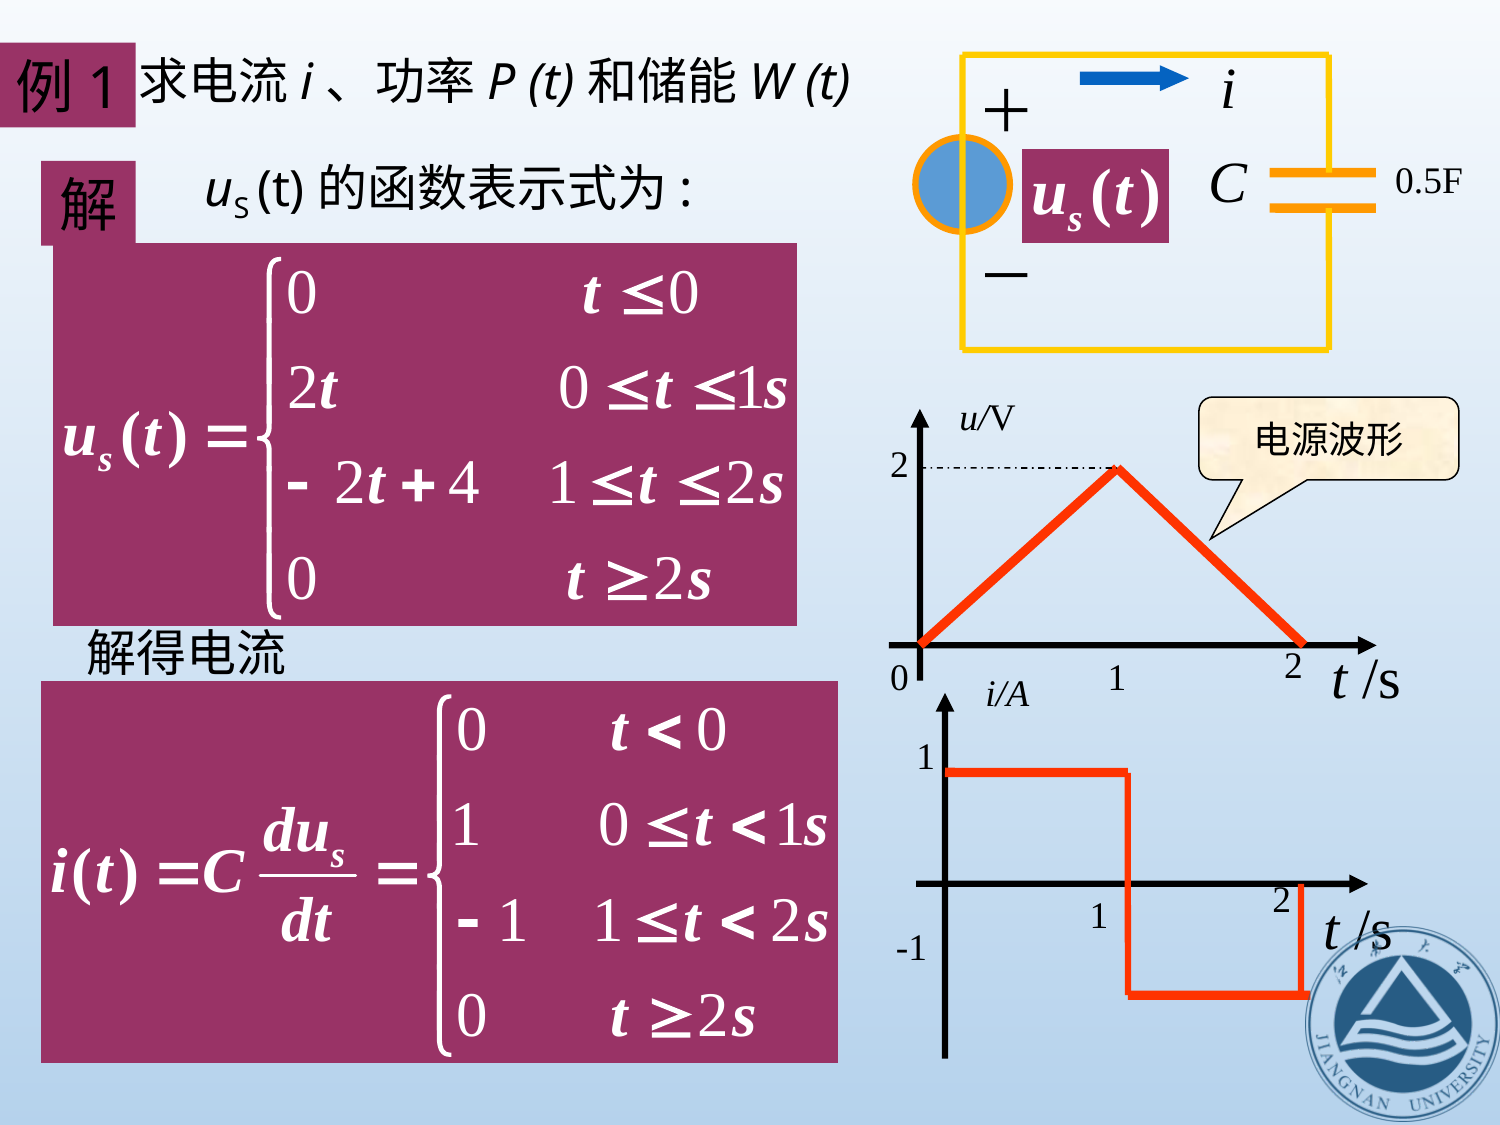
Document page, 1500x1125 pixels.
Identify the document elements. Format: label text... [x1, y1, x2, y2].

text_box 解得电流 [38, 614, 334, 690]
text_box 解 [41, 160, 136, 246]
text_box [868, 661, 1412, 1059]
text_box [915, 42, 1500, 350]
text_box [53, 243, 798, 626]
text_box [868, 385, 1424, 719]
text_box uS (t)的函数表示式为: [171, 148, 727, 232]
text_box 电源波形 [1424, 397, 1459, 480]
text_box 求电流i、功率P (t)和储能W (t) [123, 42, 915, 118]
picture [1305, 926, 1500, 1122]
text_box 例1 [0, 42, 136, 128]
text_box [41, 680, 838, 1064]
